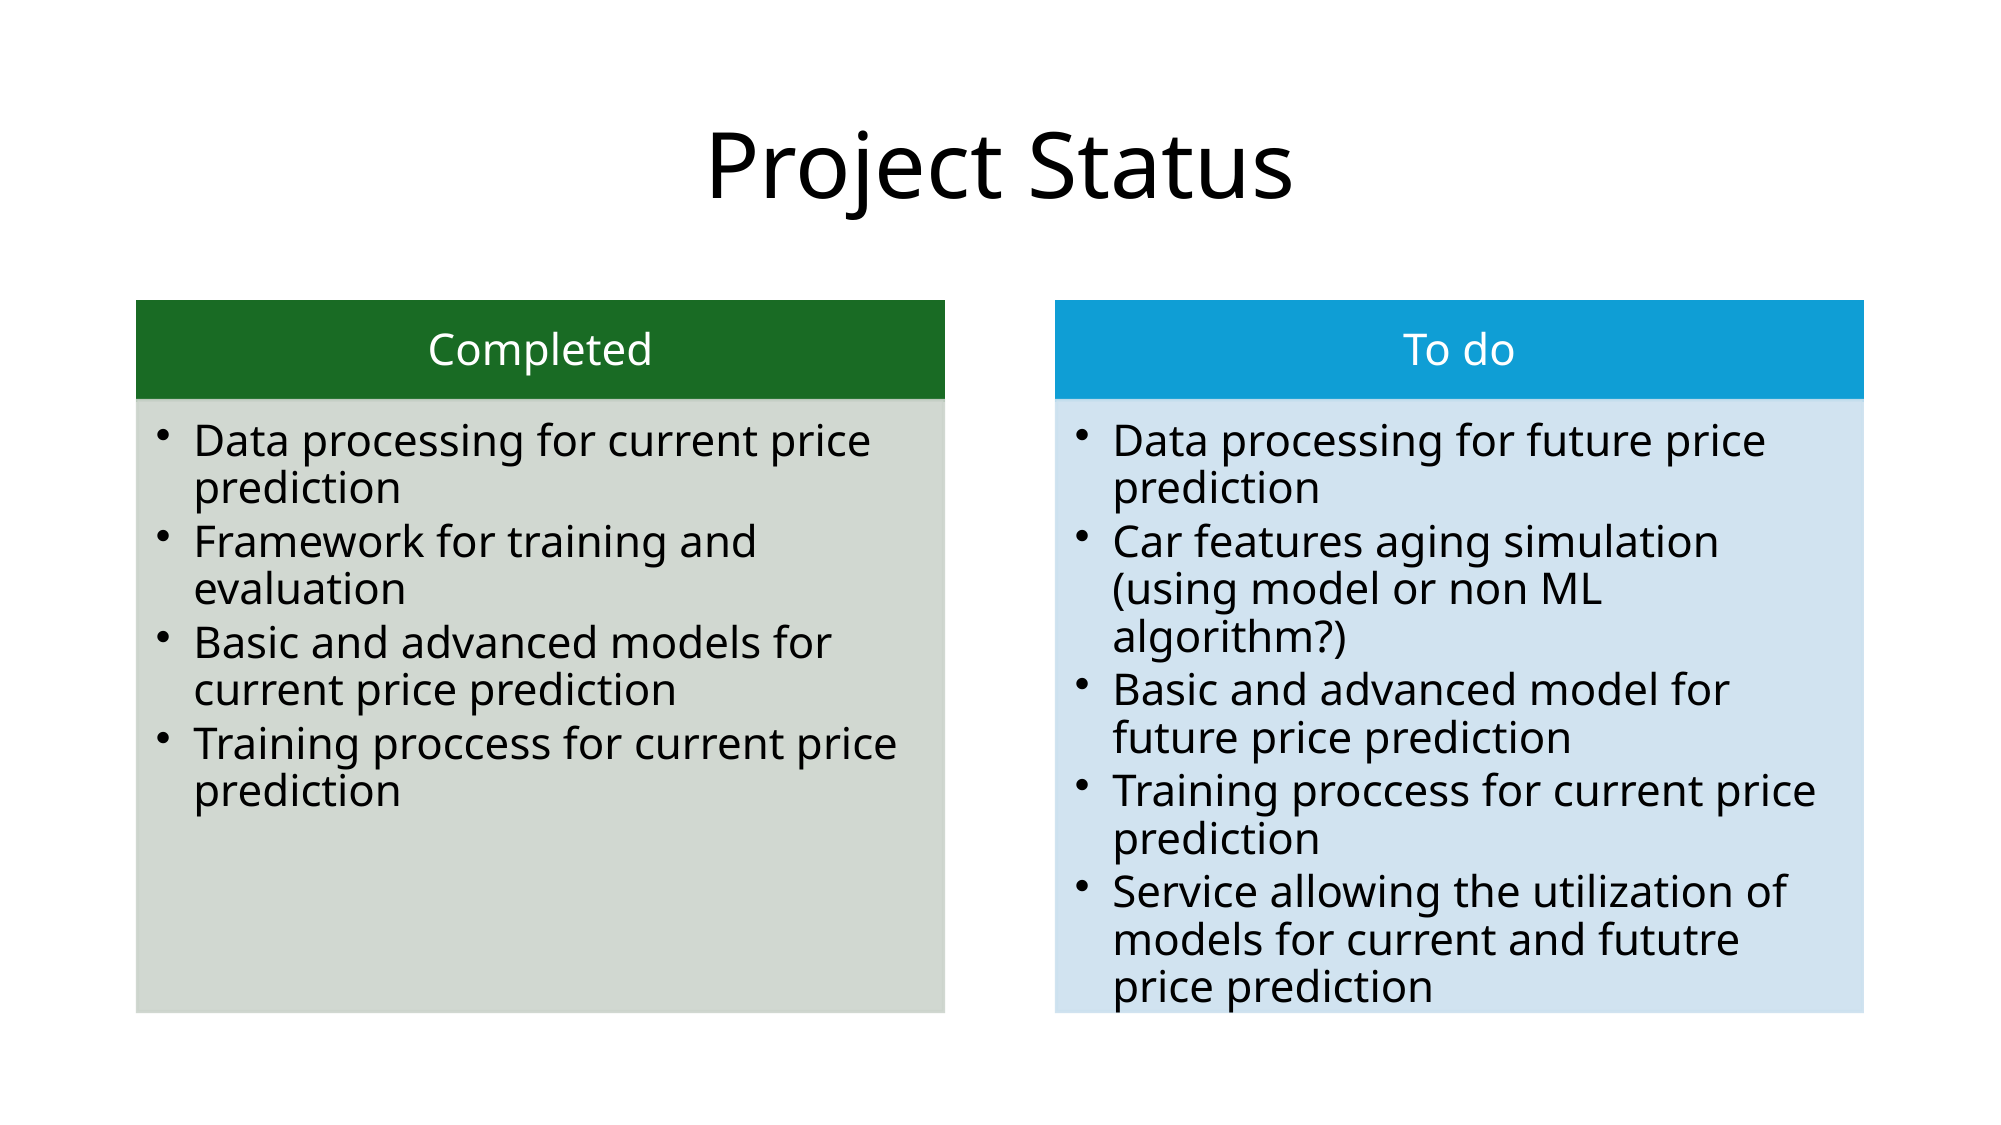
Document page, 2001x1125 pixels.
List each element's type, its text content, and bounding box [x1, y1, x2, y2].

title Project Status [137, 59, 1863, 278]
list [136, 298, 1863, 1014]
